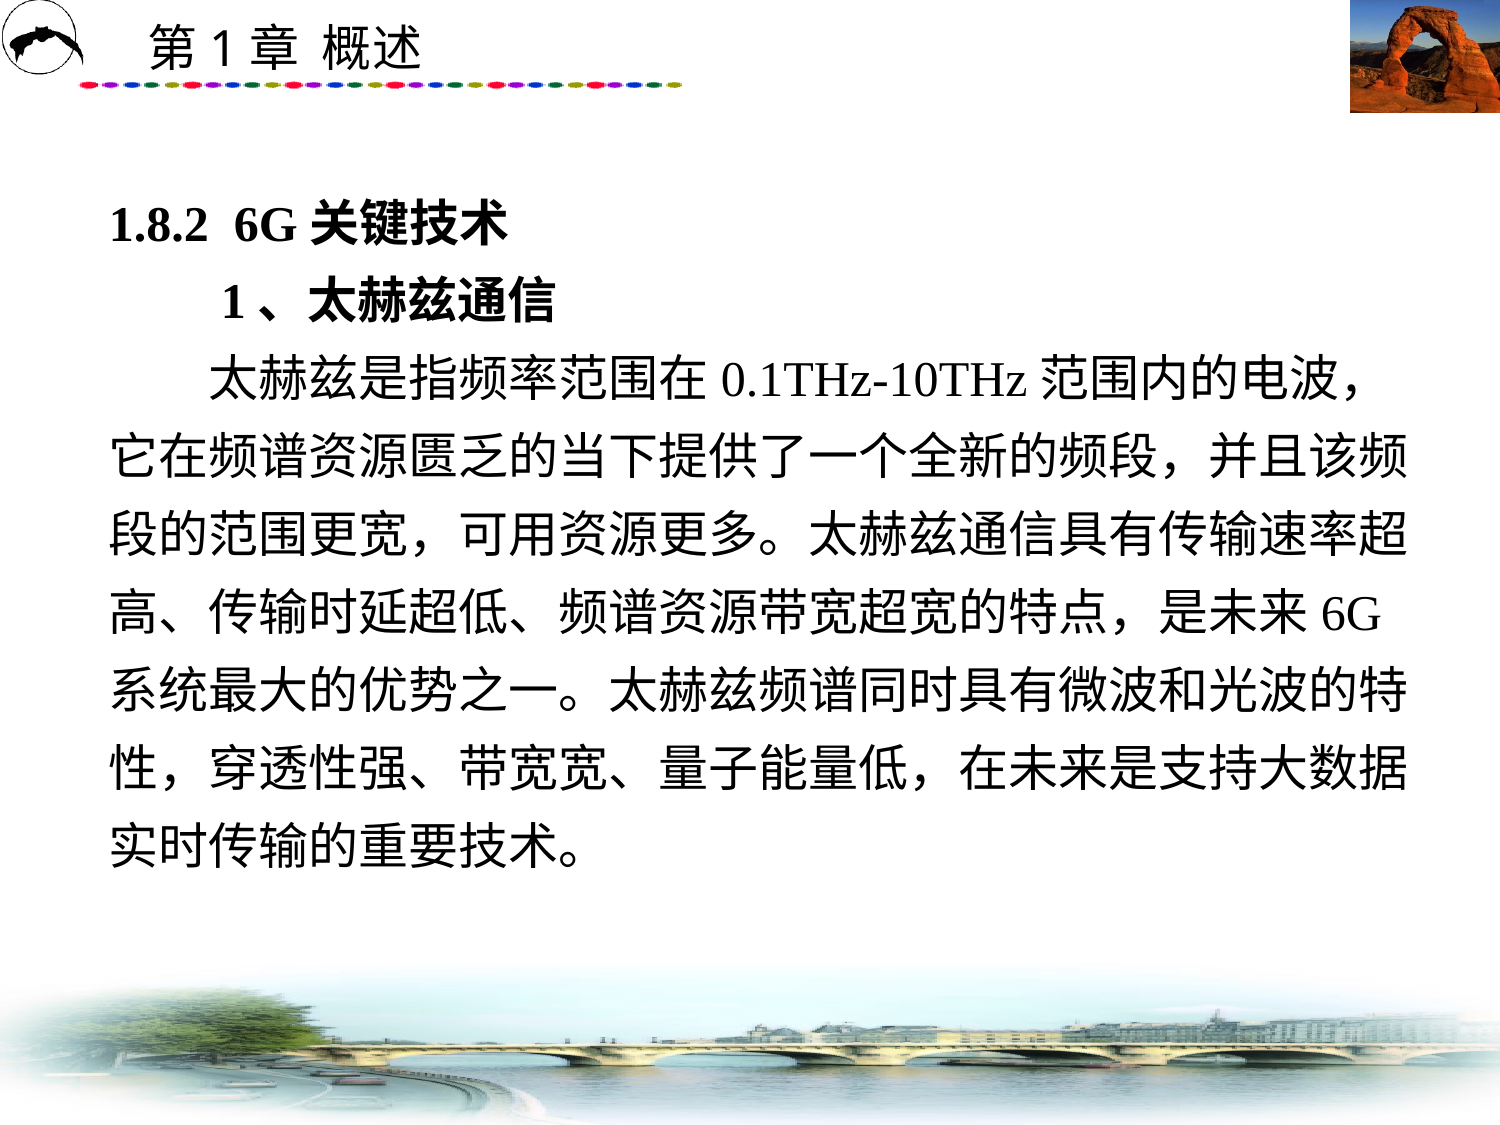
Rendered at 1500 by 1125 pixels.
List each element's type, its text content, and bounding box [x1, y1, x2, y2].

picture [1350, 0, 1500, 113]
title 1.8.2 6G关键技术 1、太赫兹通信 太赫兹是指频率范围在0.1THz-10THz范围内的电波，它在频谱资源匮乏的当下提供了一个全新的频段，并且该频段的范围更宽，可用资源更多。太赫兹通信具有传输速率超高、传输时延超低、频谱资源带宽超宽的特点，是未来6G系统最大的优势之一。太赫兹频谱同时具有微波和光波的特性，穿透性强、带宽宽、量子能量低，在未来是支持大数据实时传输的重要技术。 [93, 87, 1426, 1013]
picture [74, 78, 691, 91]
picture [0, 962, 1500, 1125]
picture [0, 0, 100, 75]
